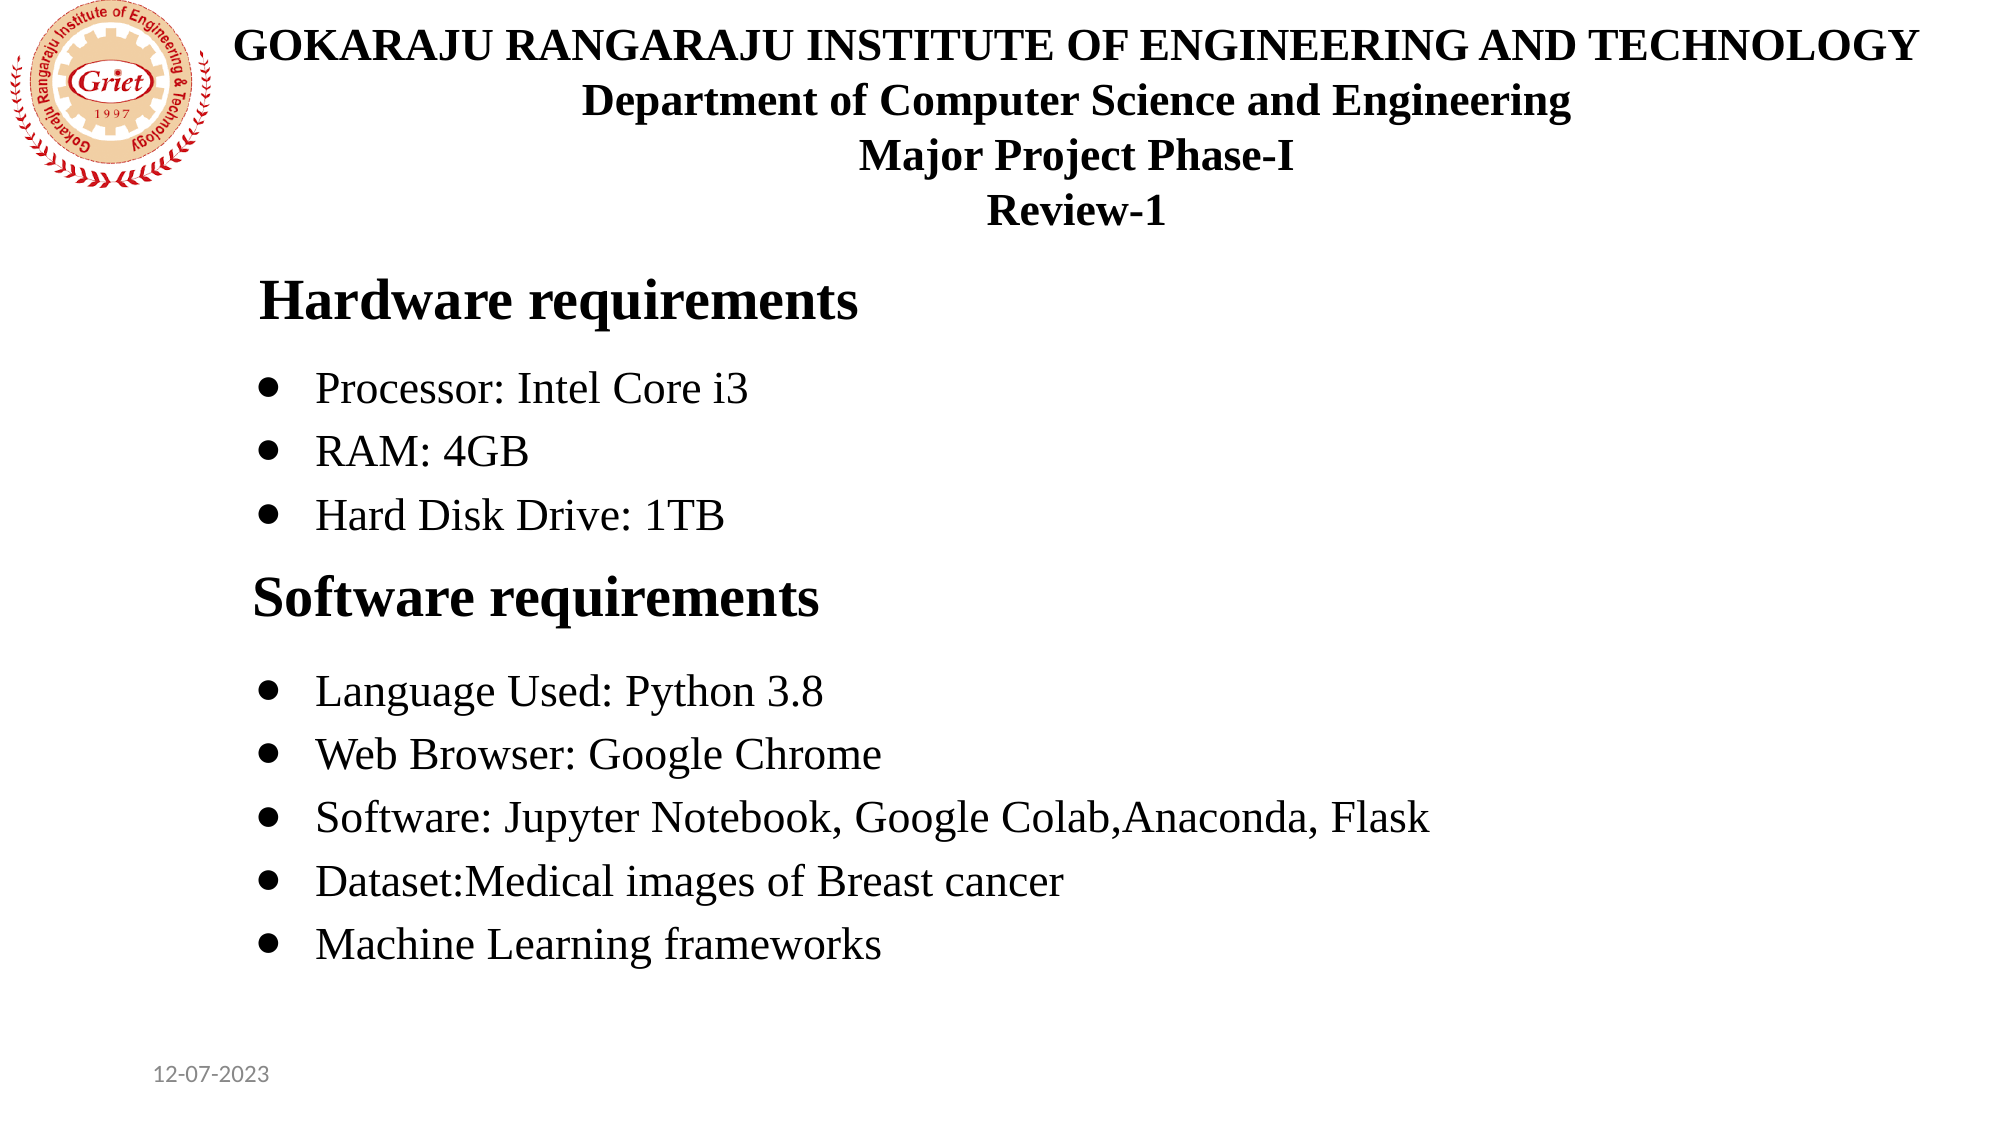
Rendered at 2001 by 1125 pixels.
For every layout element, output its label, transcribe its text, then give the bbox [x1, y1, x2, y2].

text_box Hardware requirements [244, 245, 1435, 306]
picture [10, 0, 212, 188]
title Software requirements [117, 489, 1883, 1125]
text_box GOKARAJU RANGARAJU INSTITUTE OF ENGINEERING AND TECHNOLOGY Department of Computer Science and Engineering Major Project Phase-I Review-1 [195, 7, 1959, 243]
text_box Processor: Intel Core i3 RAM: 4GB Hard Disk Drive: 1TB [225, 307, 1682, 489]
text_box Language Used: Python 3.8 Web Browser: Google Chrome Software: Jupyter Notebook, Google Colab,Anaconda, Flask Dataset:Medical images of Breast cancer Machine Learning frameworks [224, 582, 1854, 1014]
